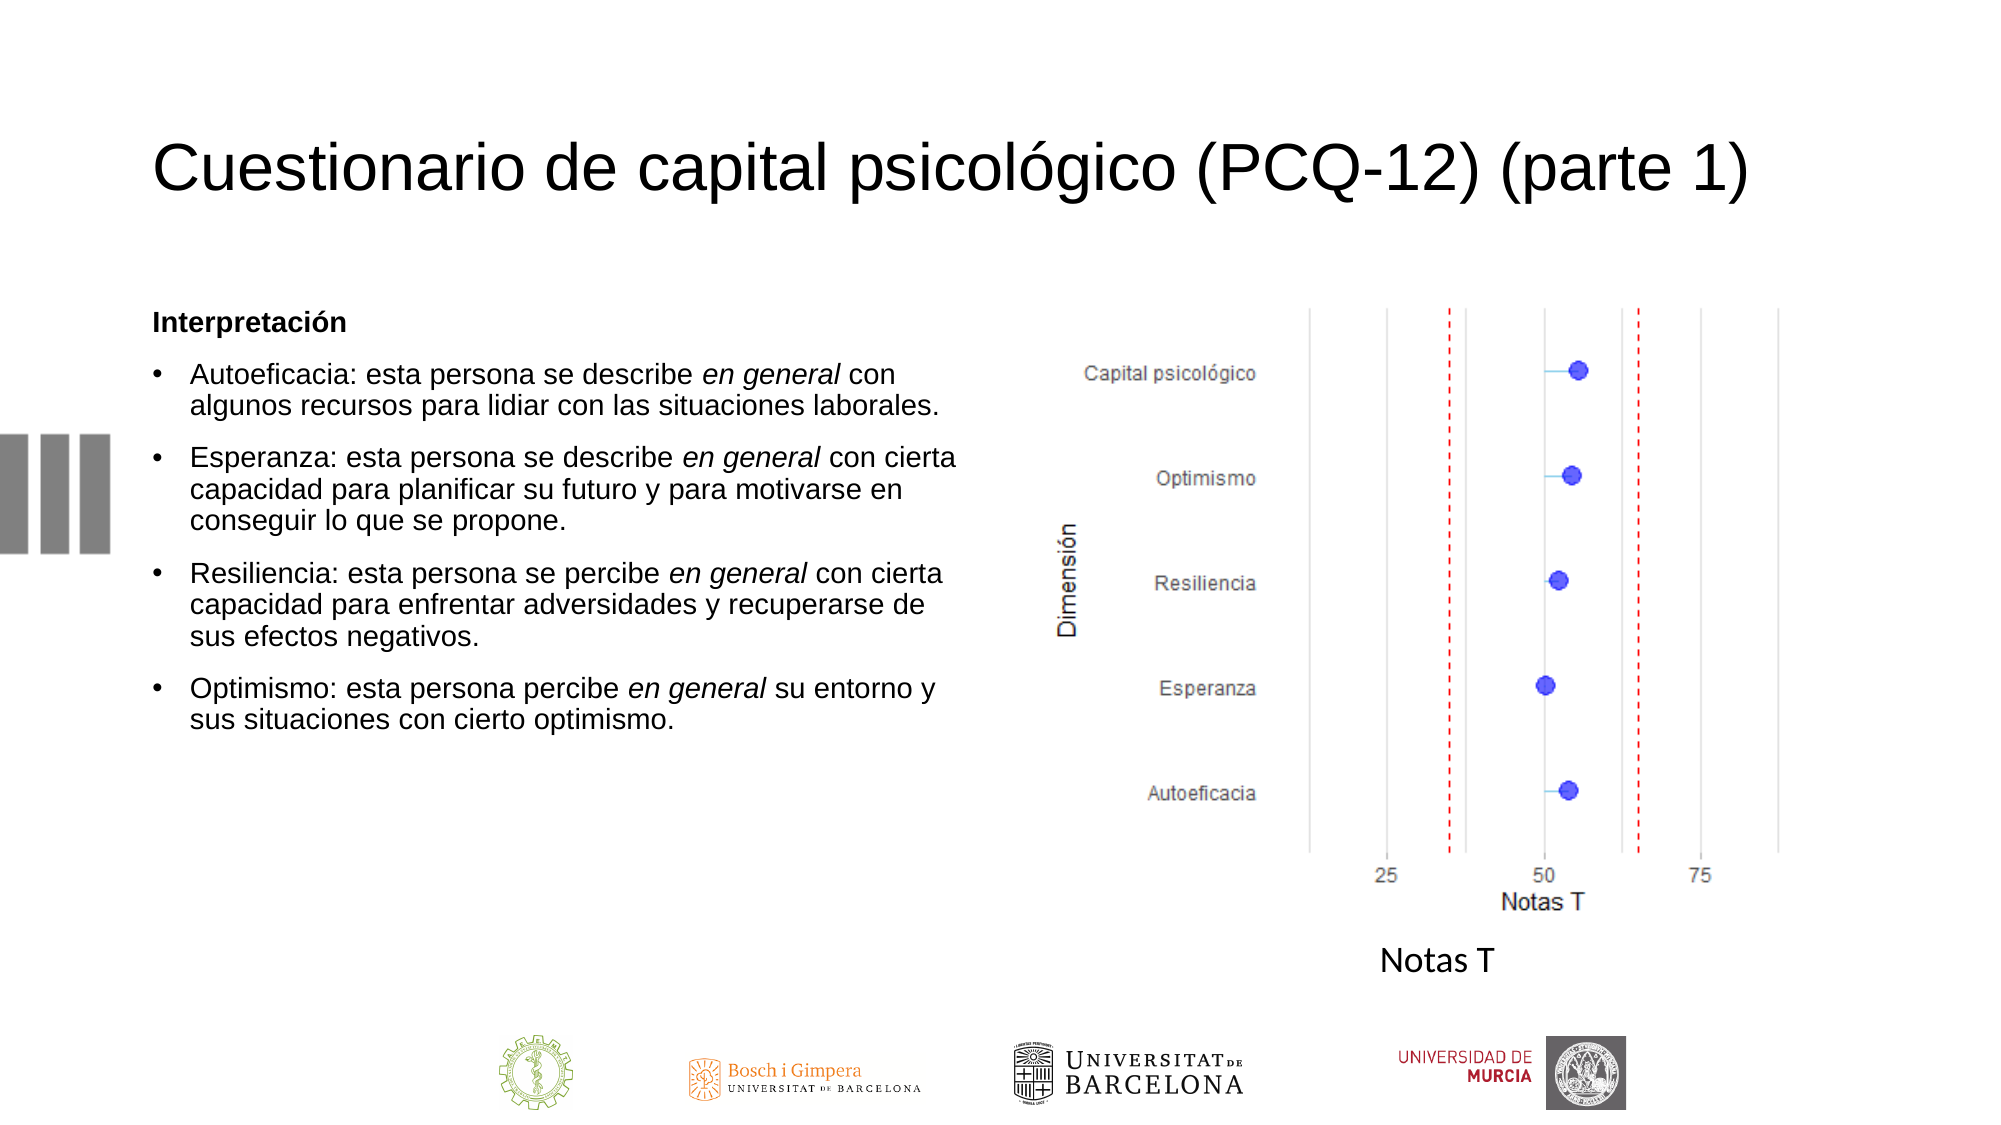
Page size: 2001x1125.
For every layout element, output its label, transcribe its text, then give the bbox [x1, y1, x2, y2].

text_box Notas T [1012, 927, 1863, 1011]
picture [1043, 297, 1832, 928]
picture [1331, 1036, 1627, 1110]
title Cuestionario de capital psicológico (PCQ-12) (parte 1) [137, 59, 1863, 278]
picture [684, 1031, 926, 1125]
picture [1014, 1042, 1243, 1105]
picture [499, 1035, 573, 1110]
list Interpretación Autoeficacia: esta persona se describe en general con algunos recursos para lidiar con las situaciones laborales. Esperanza: esta persona se describe en general con cierta capacidad para planificar su futuro y para motivarse en conseguir lo que se propone. Resiliencia: esta persona se percibe en general con cierta capacidad para enfrentar adversidades y recuperarse de sus efectos negativos. Optimismo: esta persona percibe en general su entorno y sus situaciones con cierto optimismo. [137, 299, 988, 1014]
picture [0, 420, 123, 563]
